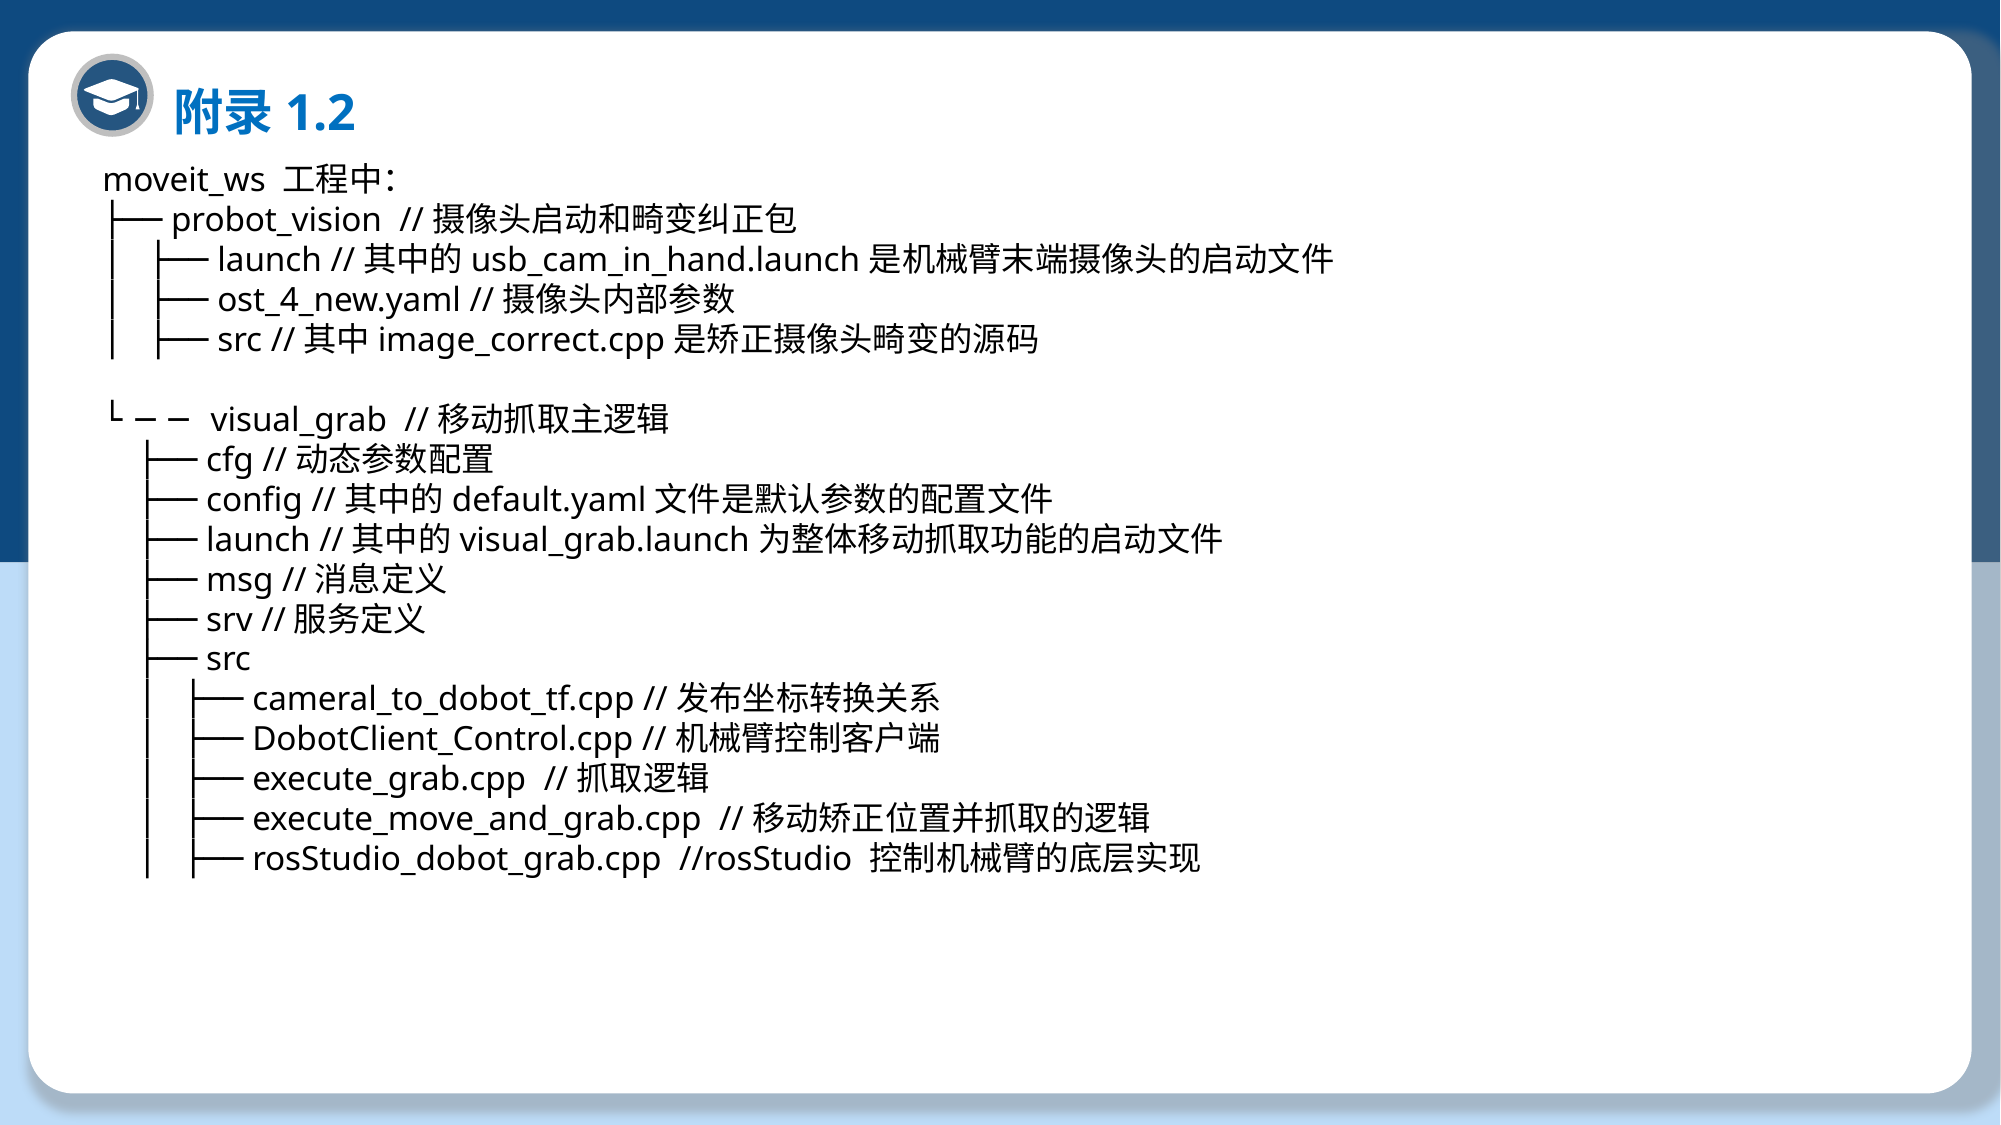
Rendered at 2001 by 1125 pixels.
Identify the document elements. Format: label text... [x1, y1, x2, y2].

text_box moveit_ws 工程中： ├── probot_vision //摄像头启动和畸变纠正包 │ ├── launch //其中的usb_cam_in_hand.launch是机械臂末端摄像头的启动文件 │ ├── ost_4_new.yaml //摄像头内部参数 │ ├── src //其中image_correct.cpp是矫正摄像头畸变的源码 └── visual_grab //移动抓取主逻辑 ├── cfg //动态参数配置 ├── config //其中的default.yaml文件是默认参数的配置文件 ├── launch //其中的visual_grab.launch为整体移动抓取功能的启动文件 ├── msg //消息定义 ├── srv //服务定义 ├── src │ ├── cameral_to_dobot_tf.cpp //发布坐标转换关系 │ ├── DobotClient_Control.cpp //机械臂控制客户端 │ ├── execute_grab.cpp //抓取逻辑 │ ├── execute_move_and_grab.cpp //移动矫正位置并抓取的逻辑 │ ├── rosStudio_dobot_grab.cpp //rosStudio 控制机械臂的底层实现 [87, 151, 1854, 925]
text_box 附录1.2 [153, 52, 1578, 151]
